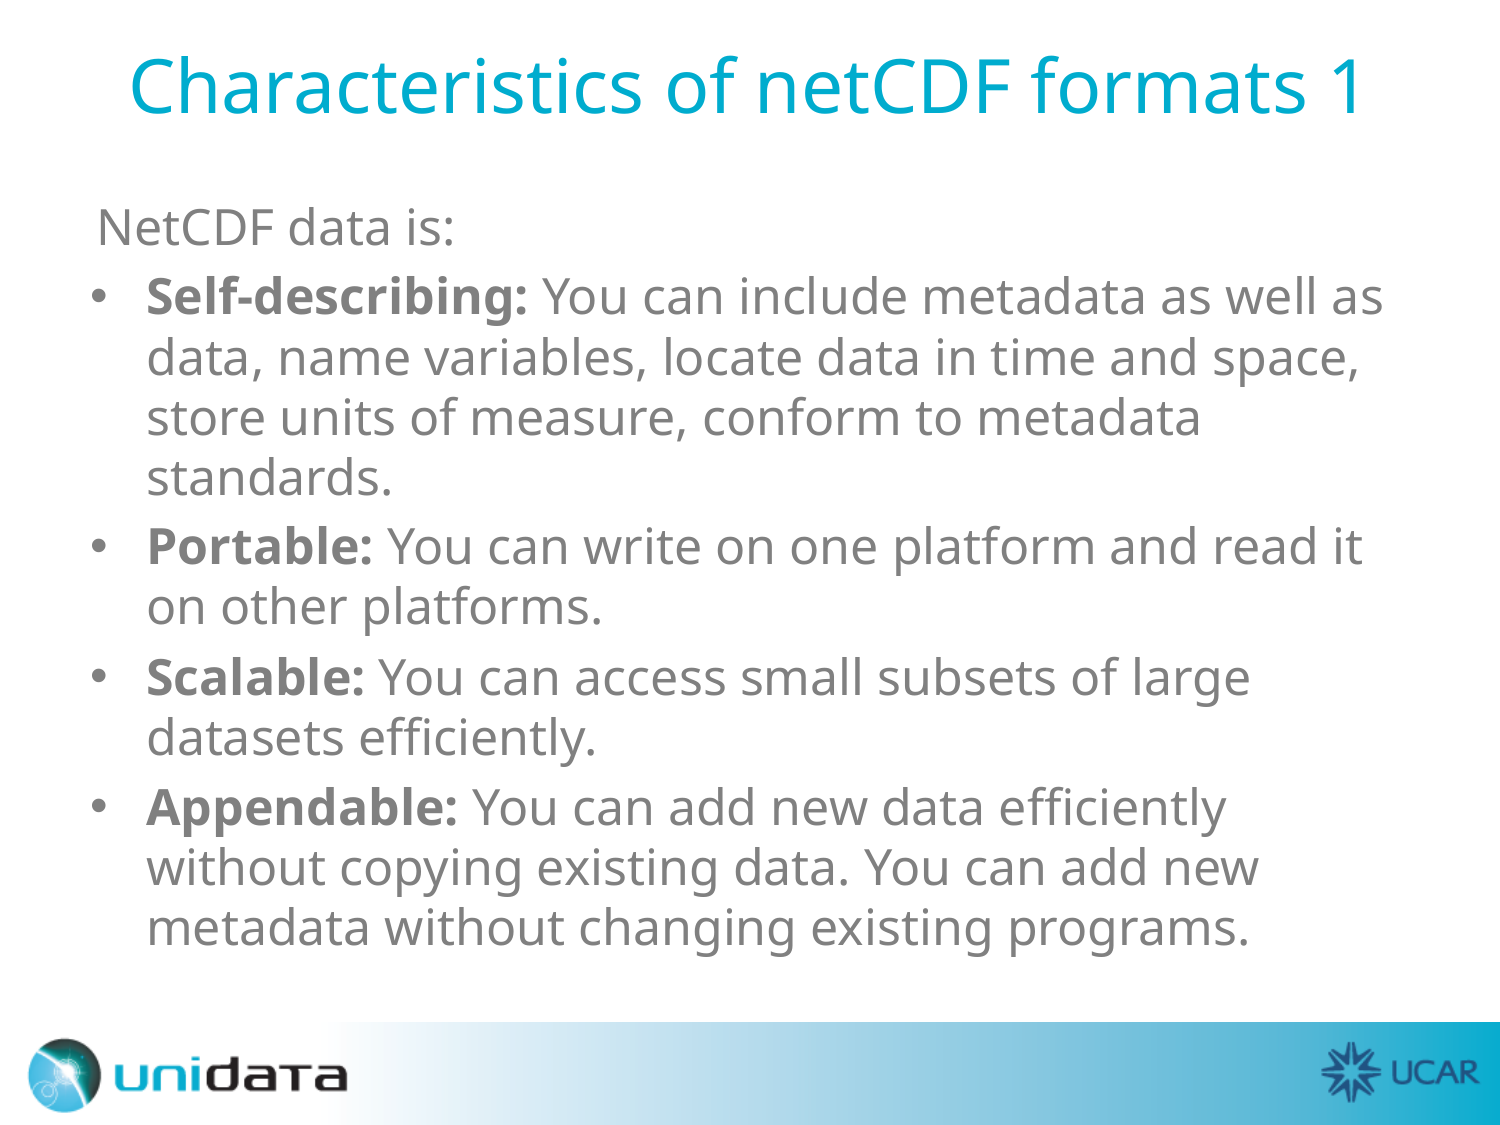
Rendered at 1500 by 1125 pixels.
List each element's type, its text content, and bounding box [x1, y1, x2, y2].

list NetCDF data is: Self-describing: You can include metadata as well as data, name variables, locate data in time and space, store units of measure, conform to metadata standards. Portable: You can write on one platform and read it on other platforms. Scalable: You can access small subsets of large datasets efficiently. Appendable: You can add new data efficiently without copying existing data. You can add new metadata without changing existing programs. [75, 187, 1425, 1007]
picture [4, 1022, 1500, 1125]
title Characteristics of netCDF formats 1 [75, 14, 1425, 153]
